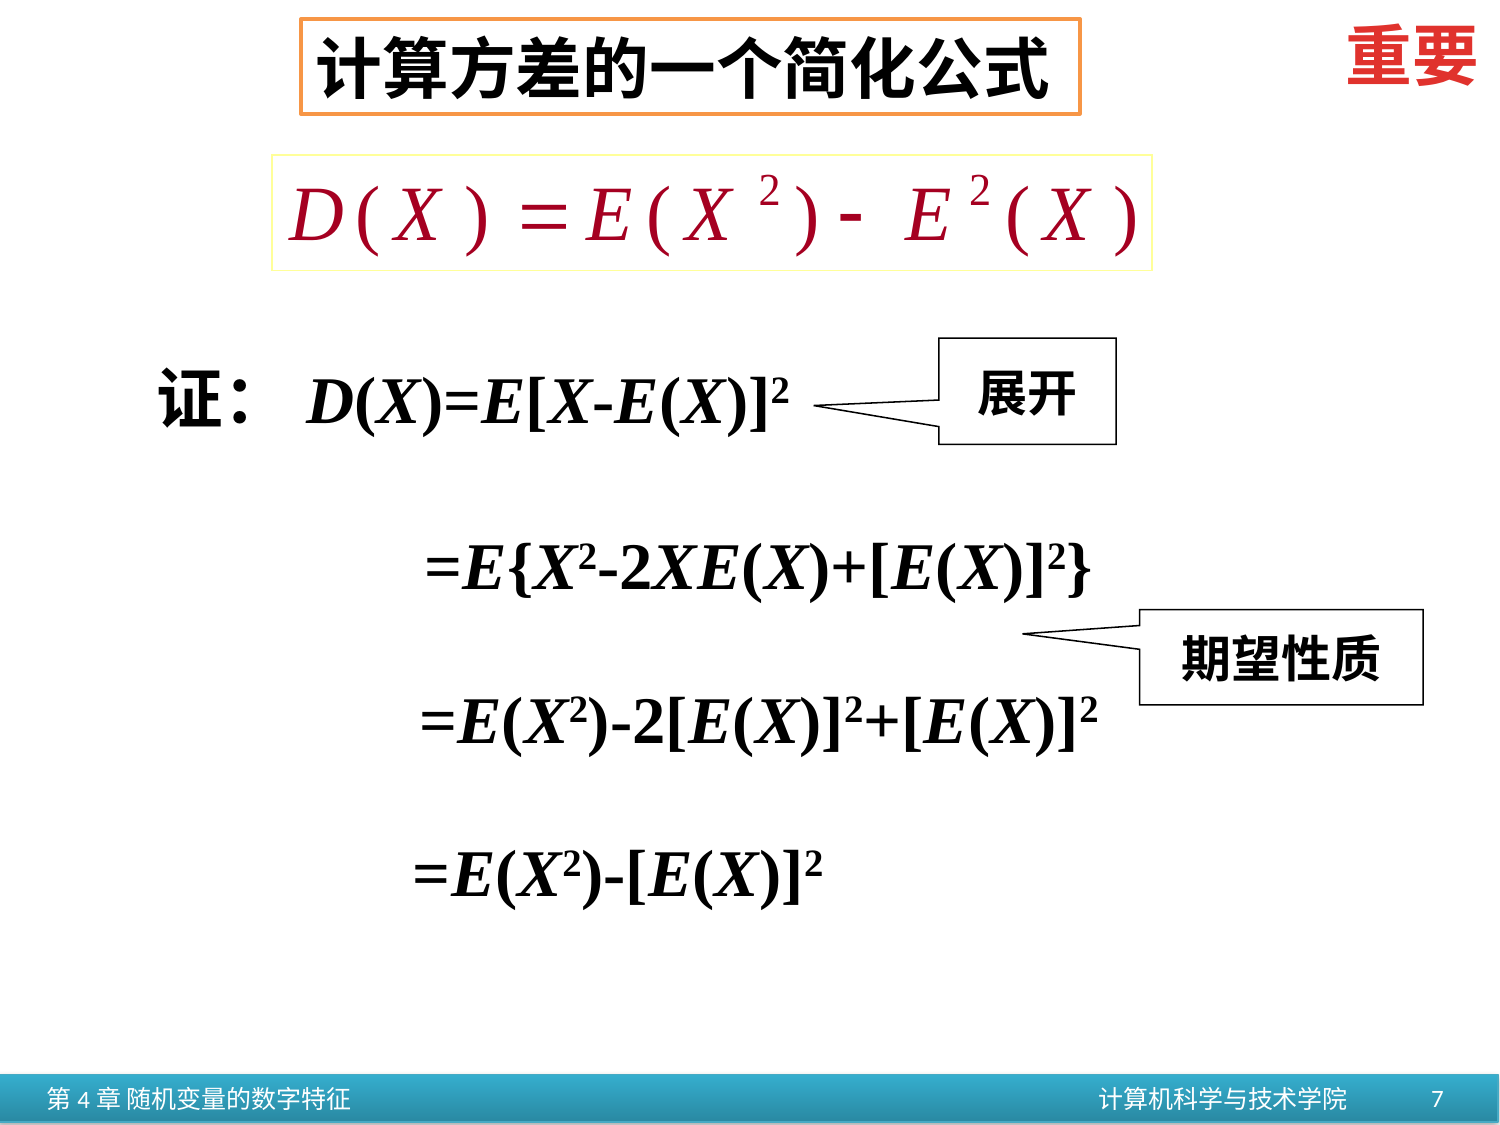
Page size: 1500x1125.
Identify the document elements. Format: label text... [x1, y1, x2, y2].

text_box 重要 [1330, 5, 1495, 101]
text_box =E(X2)-[E(X)]2 [398, 822, 839, 918]
text_box 期望性质 [1022, 609, 1424, 705]
text_box 展开 [813, 338, 1117, 445]
text_box 计算方差的一个简化公式 [299, 17, 1082, 116]
text_box 证：D(X)=E[X-E(X)]2 [135, 349, 811, 445]
text_box =E{X2-2XE(X)+[E(X)]2} [409, 515, 1108, 610]
text_box =E(X2)-2[E(X)]2+[E(X)]2 [395, 668, 1123, 764]
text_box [272, 155, 1152, 270]
